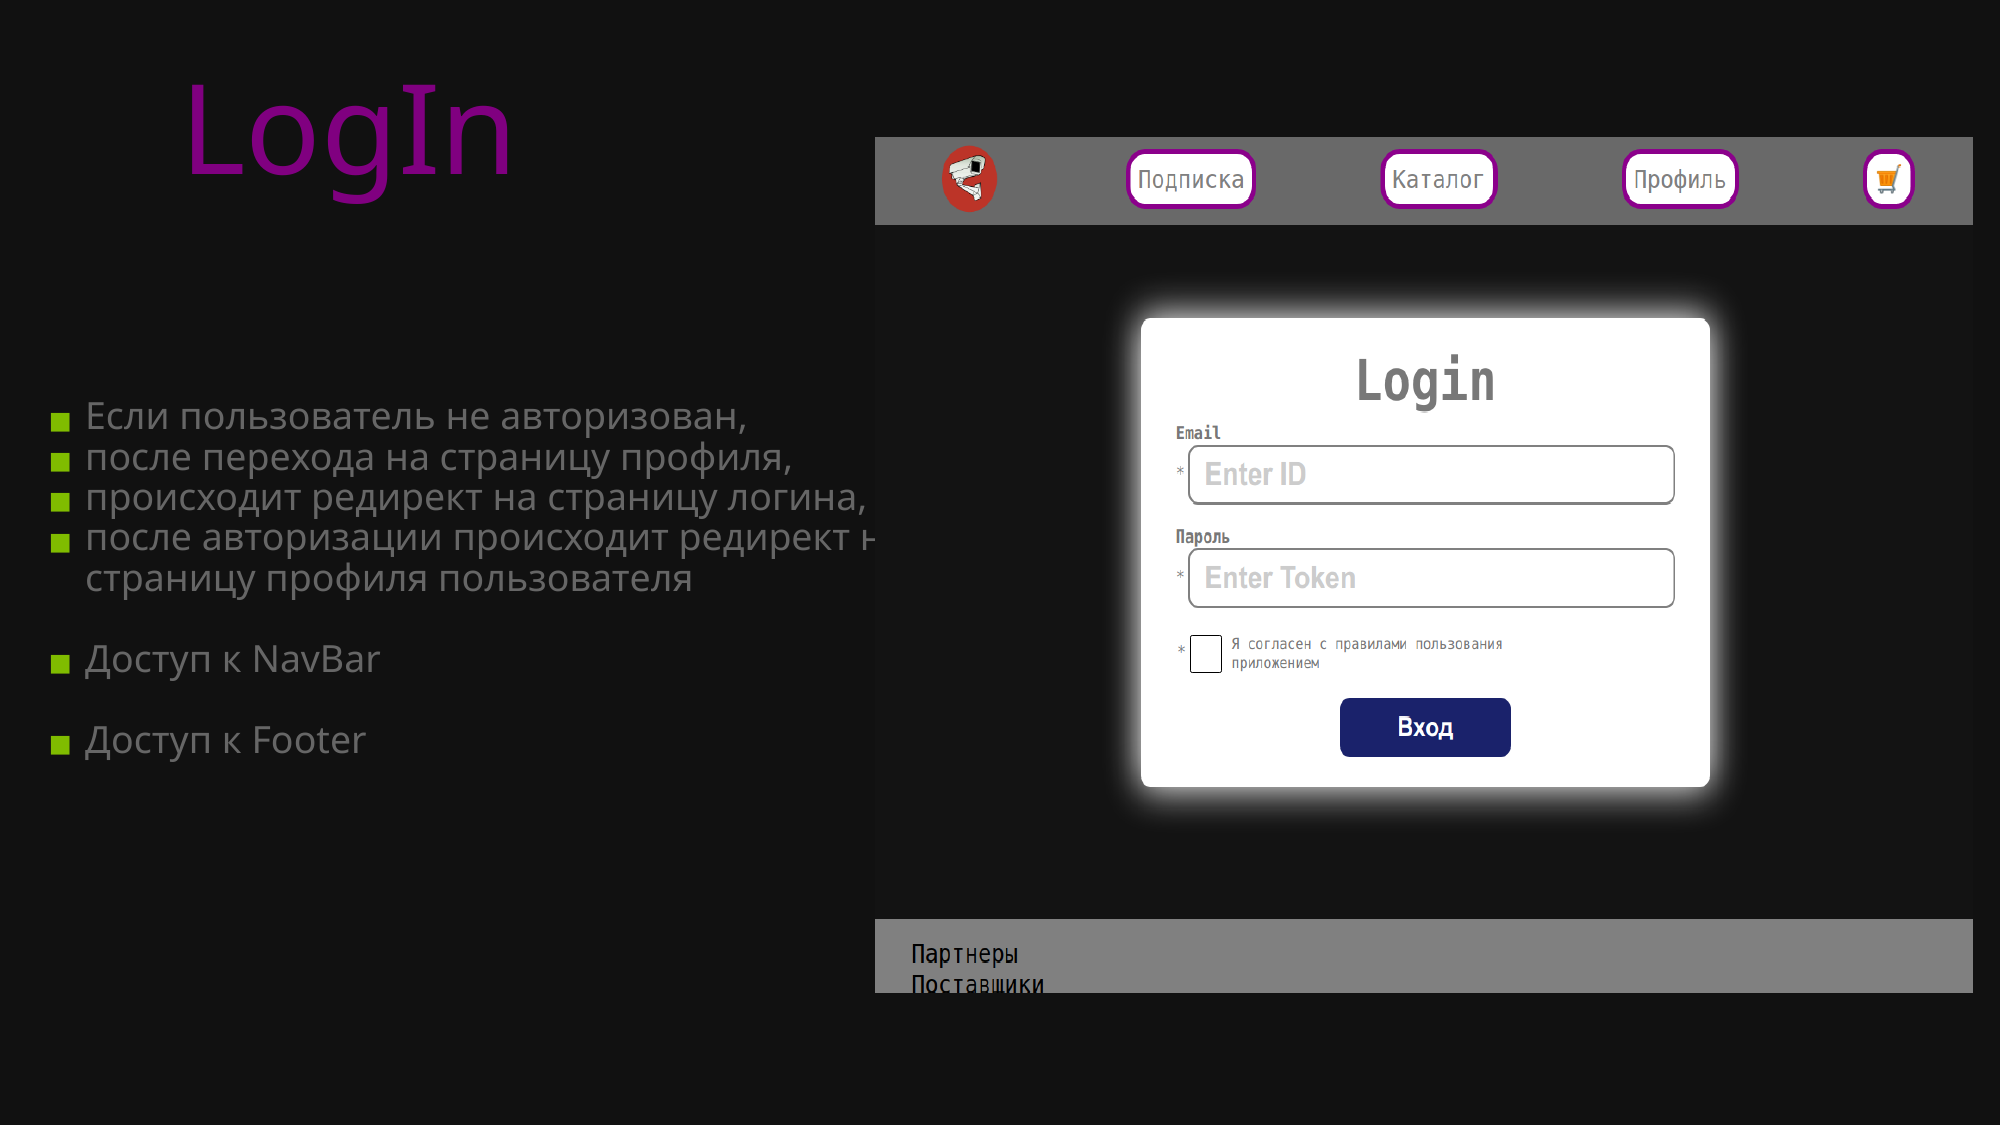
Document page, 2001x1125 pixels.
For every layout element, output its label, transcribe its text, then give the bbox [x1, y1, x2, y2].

text_box Если пользователь не авторизован, после перехода на страницу профиля, происходит редирект на страницу логина, после авторизации происходит редирект на страницу профиля пользователя Доступ к NavBar Доступ к Footer [32, 389, 870, 820]
text_box LogIn [165, 58, 674, 213]
picture [875, 137, 1973, 993]
